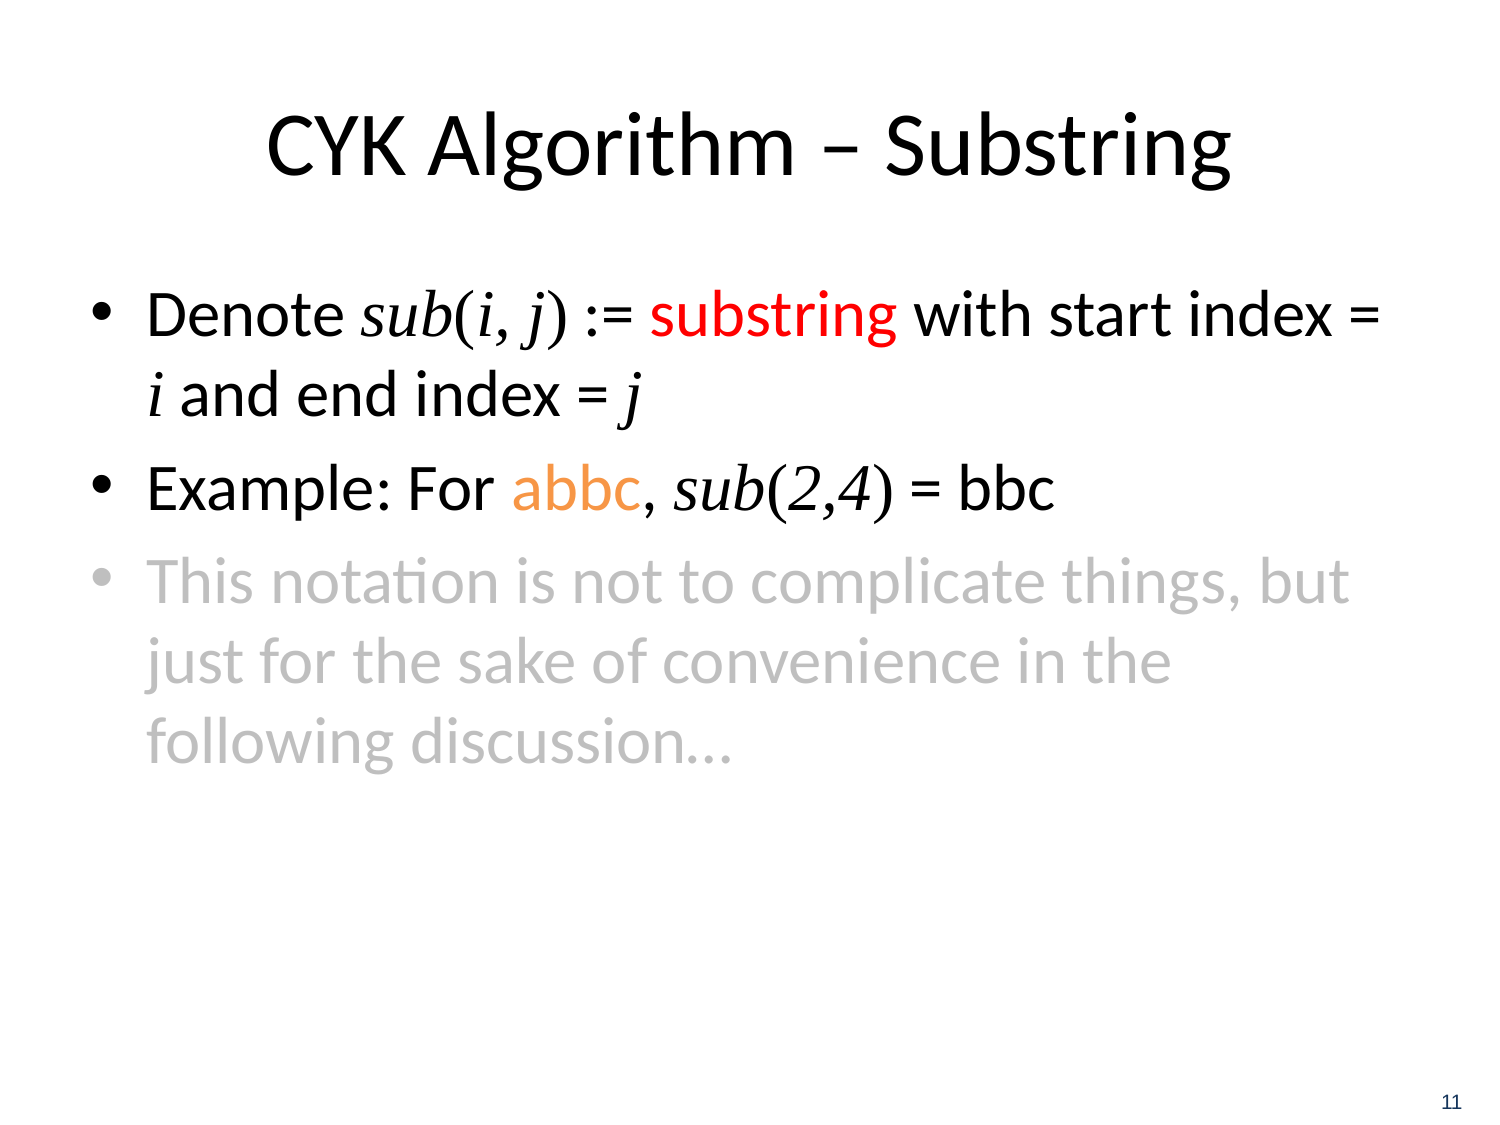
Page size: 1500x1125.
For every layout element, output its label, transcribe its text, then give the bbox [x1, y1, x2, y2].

list Denote sub(i, j) := substring with start index = i and end index = j Example: For abbc, sub(2,4) = bbc This notation is not to complicate things, but just for the sake of convenience in the following discussion… [75, 262, 1425, 1005]
text_box 11 [1337, 1053, 1463, 1114]
title CYK Algorithm – Substring [75, 45, 1425, 233]
